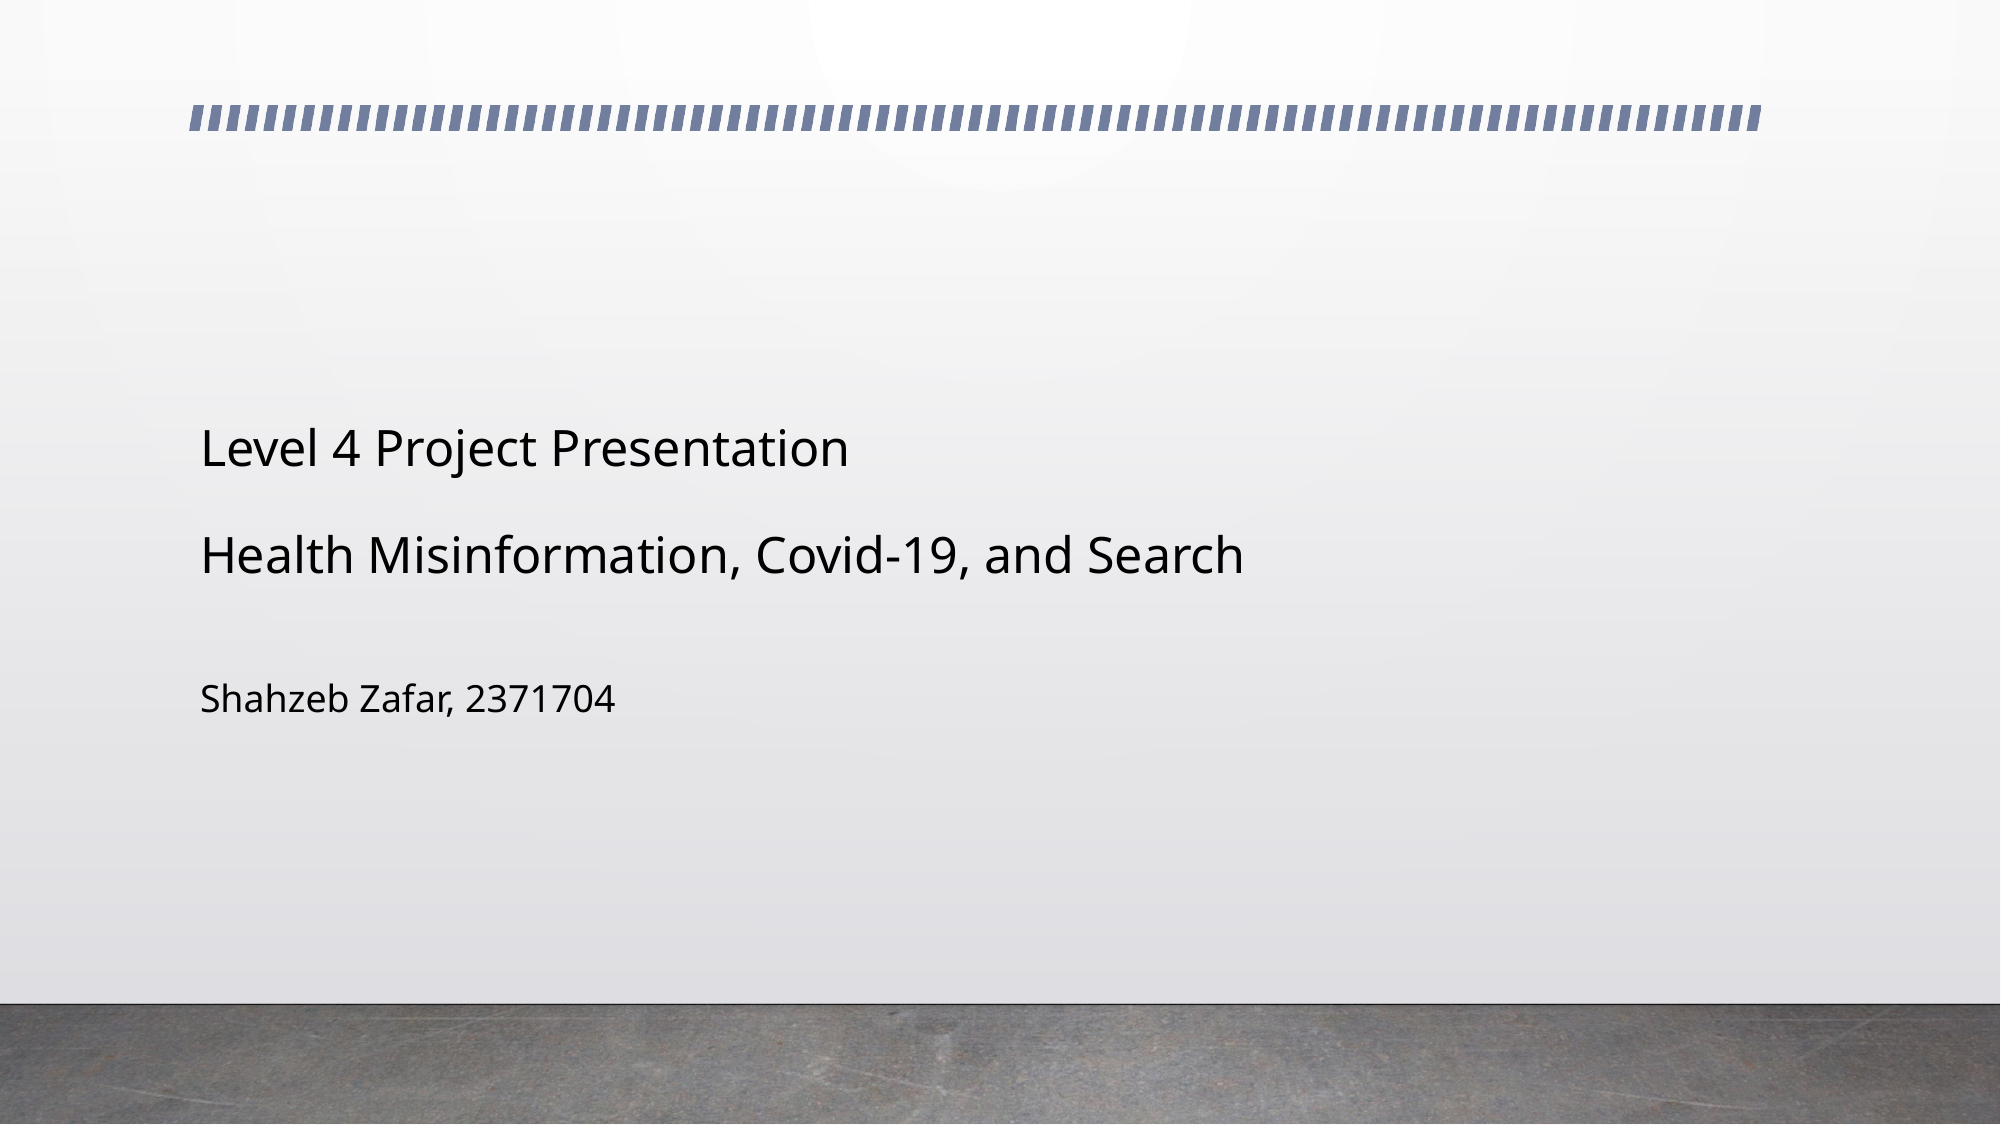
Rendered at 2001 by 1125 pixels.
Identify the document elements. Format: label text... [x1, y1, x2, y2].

subtitle Shahzeb Zafar, 2371704 [185, 584, 1602, 761]
title Level 4 Project Presentation Health Misinformation, Covid-19, and Search [185, 155, 1602, 584]
picture [0, 1004, 2000, 1124]
